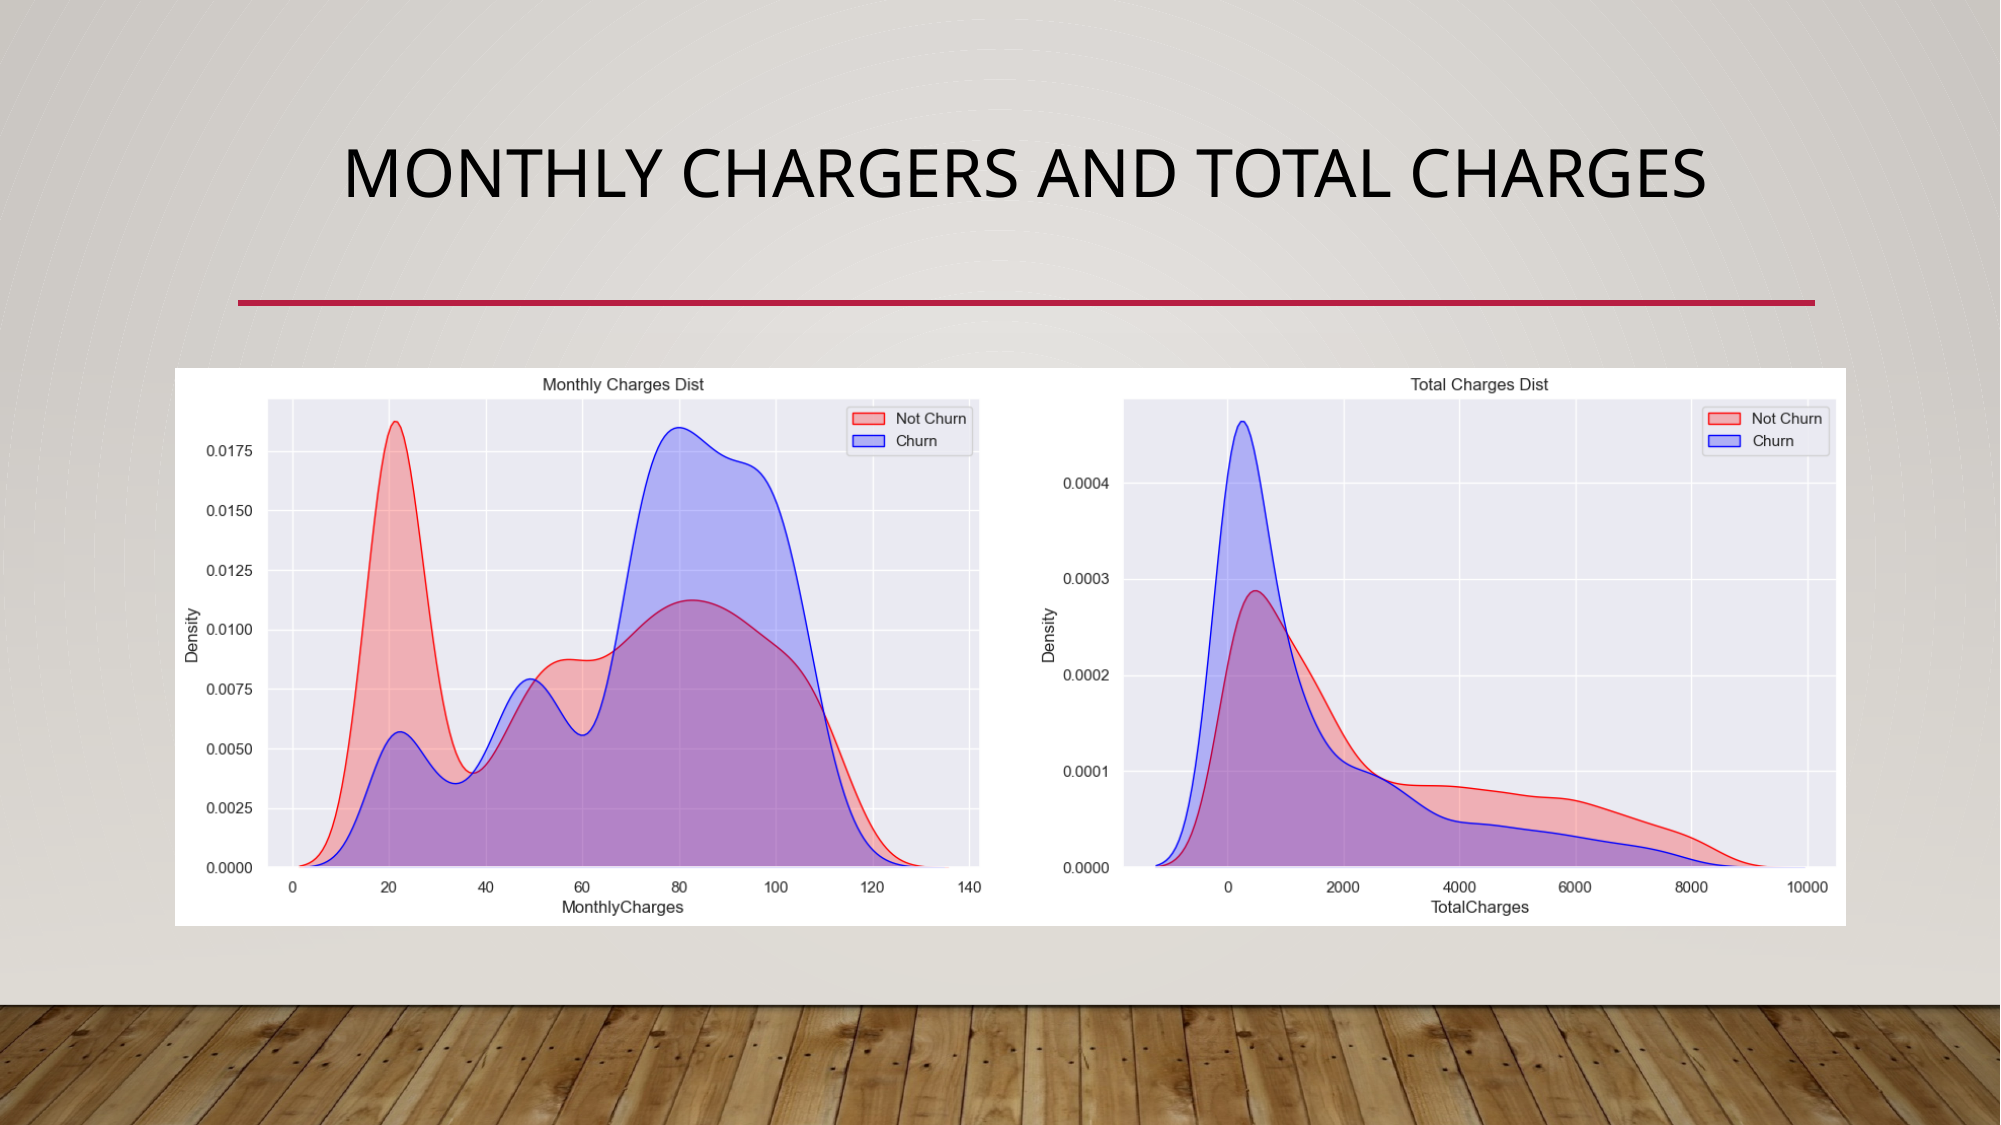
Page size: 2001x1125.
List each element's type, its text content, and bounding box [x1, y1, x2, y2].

title Monthly chargers and total charges [238, 131, 1814, 305]
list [175, 368, 1846, 926]
picture [0, 1005, 2000, 1125]
